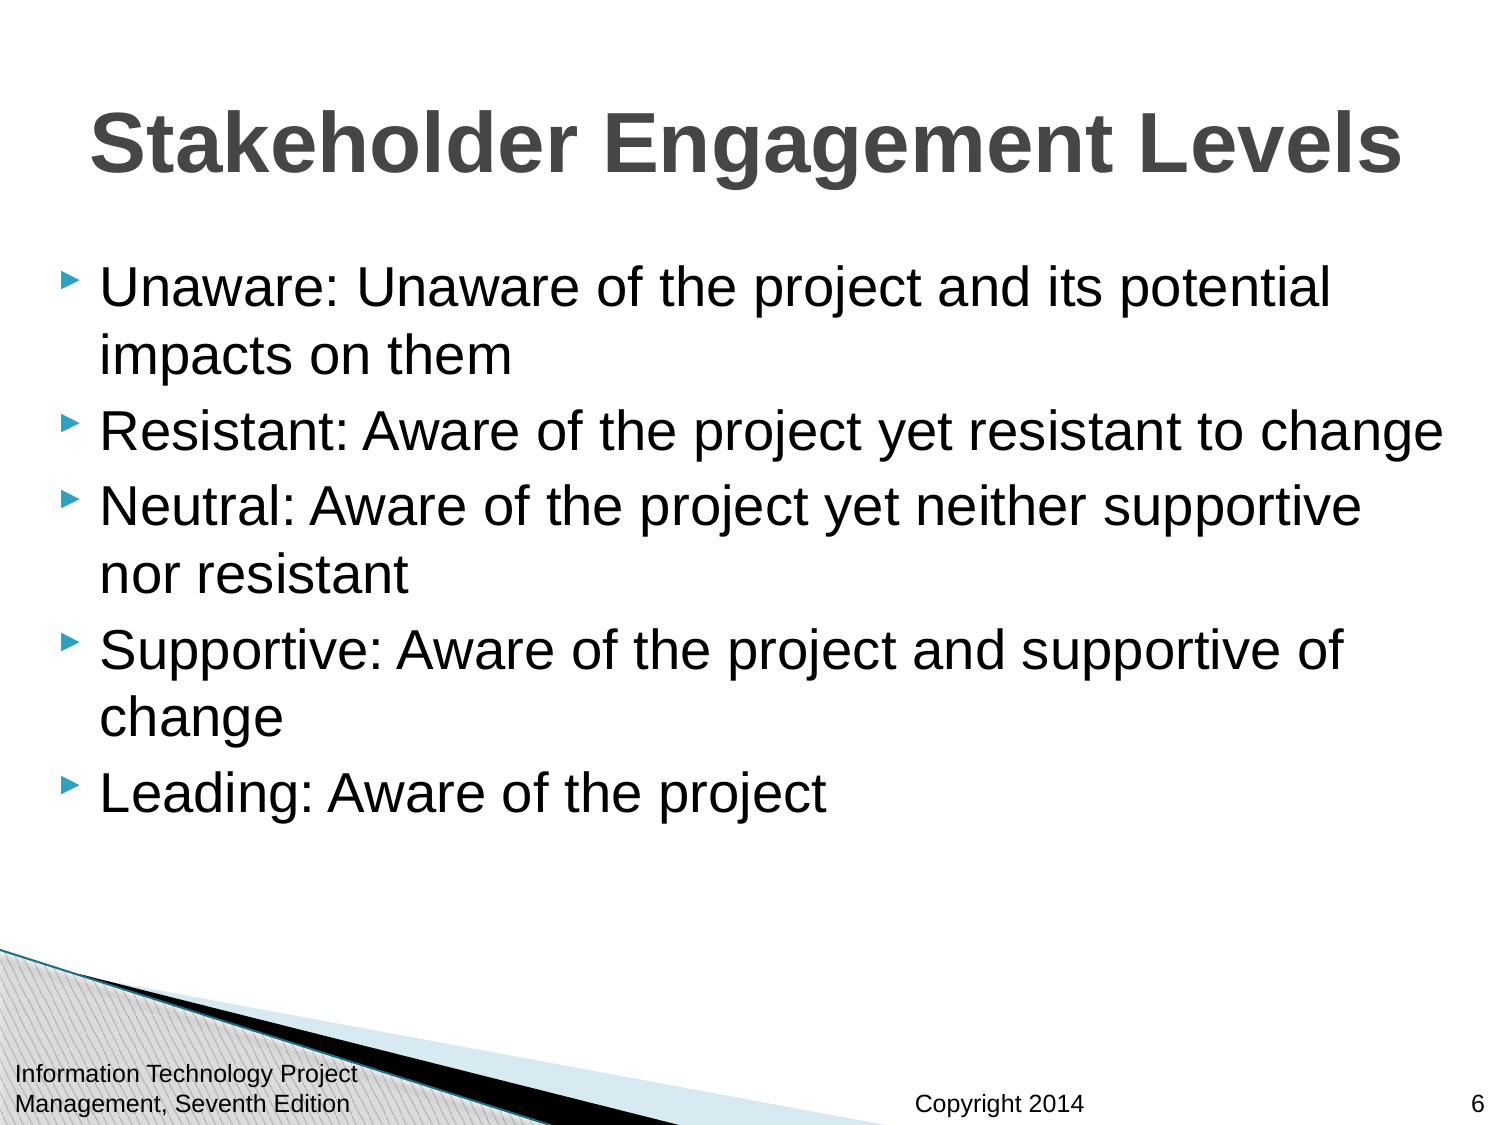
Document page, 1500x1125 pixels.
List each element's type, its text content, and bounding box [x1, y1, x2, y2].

list Unaware: Unaware of the project and its potential impacts on them Resistant: Aware of the project yet resistant to change Neutral: Aware of the project yet neither supportive nor resistant Supportive: Aware of the project and supportive of change Leading: Aware of the project [24, 242, 1463, 986]
title Stakeholder Engagement Levels [75, 45, 1425, 233]
footer Information Technology Project Management, Seventh Edition [0, 1065, 425, 1125]
slide_number 6 [1408, 1065, 1500, 1125]
